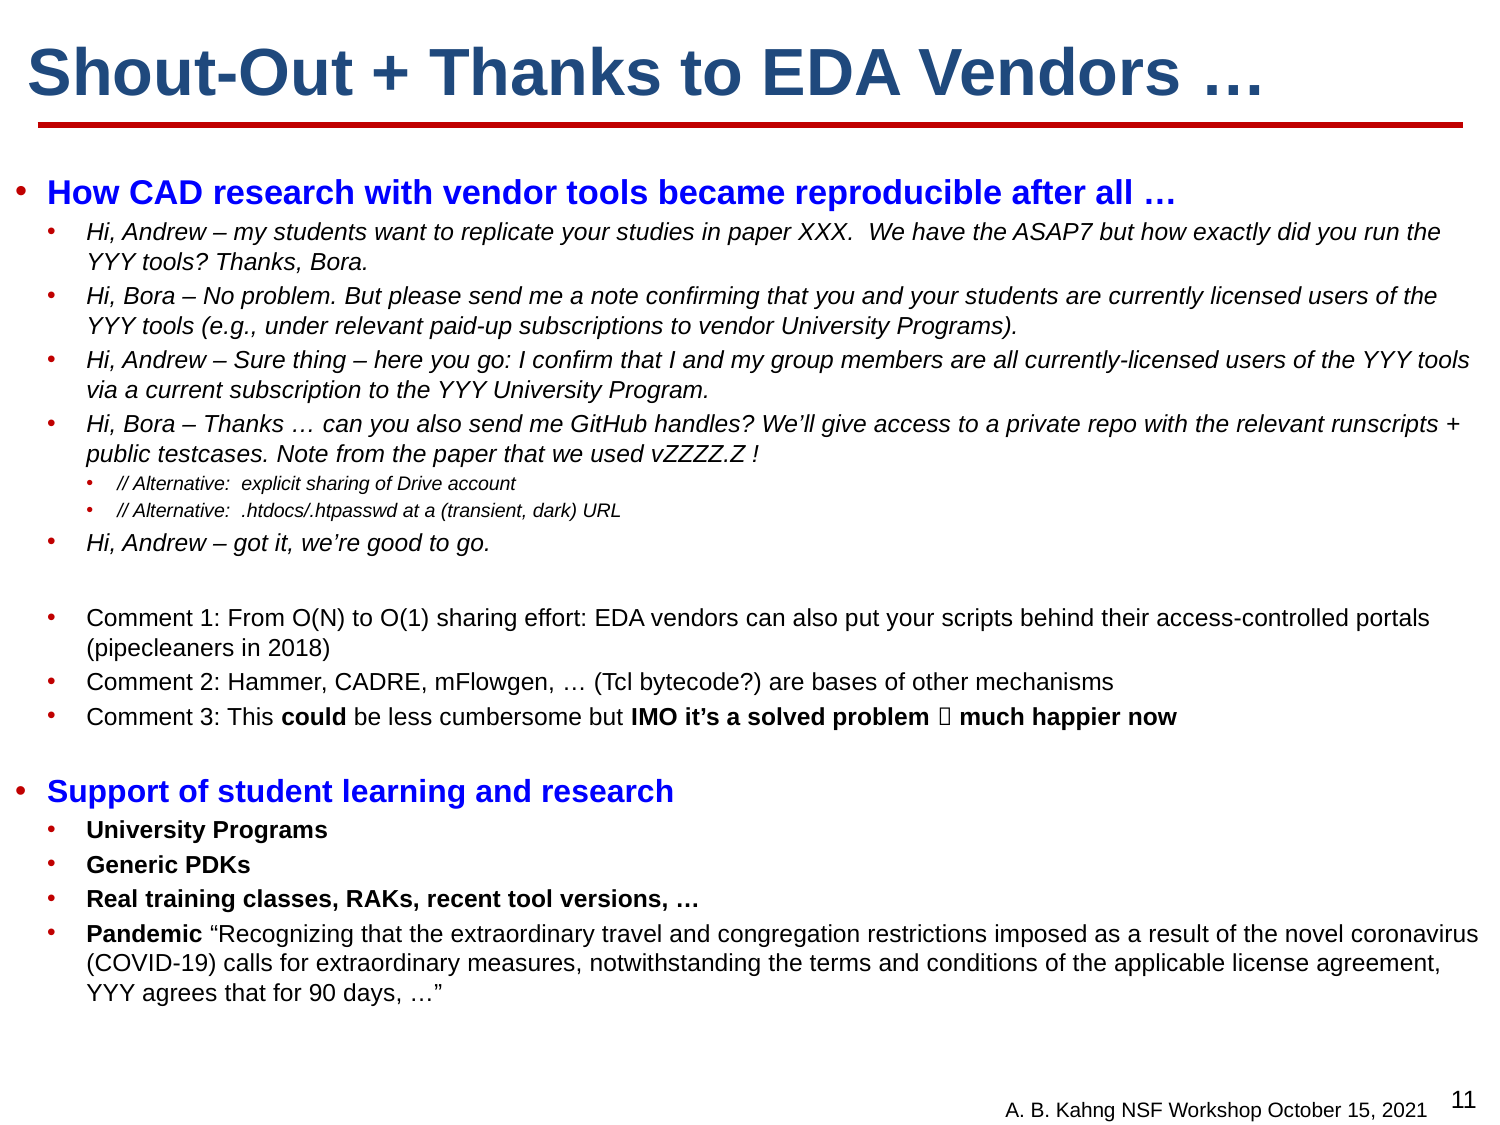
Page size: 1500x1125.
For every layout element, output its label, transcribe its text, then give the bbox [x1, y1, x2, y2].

list How CAD research with vendor tools became reproducible after all … Hi, Andrew – my students want to replicate your studies in paper XXX. We have the ASAP7 but how exactly did you run the YYY tools? Thanks, Bora. Hi, Bora – No problem. But please send me a note confirming that you and your students are currently licensed users of the YYY tools (e.g., under relevant paid-up subscriptions to vendor University Programs). Hi, Andrew – Sure thing – here you go: I confirm that I and my group members are all currently-licensed users of the YYY tools via a current subscription to the YYY University Program. Hi, Bora – Thanks … can you also send me GitHub handles? We’ll give access to a private repo with the relevant runscripts + public testcases. Note from the paper that we used vZZZZ.Z ! // Alternative: explicit sharing of Drive account // Alternative: .htdocs/.htpasswd at a (transient, dark) URL Hi, Andrew – got it, we’re good to go. Comment 1: From O(N) to O(1) sharing effort: EDA vendors can also put your scripts behind their access-controlled portals (pipecleaners in 2018) Comment 2: Hammer, CADRE, mFlowgen, … (Tcl bytecode?) are bases of other mechanisms Comment 3: This could be less cumbersome but IMO it’s a solved problem  much happier now Support of student learning and research University Programs Generic PDKs Real training classes, RAKs, recent tool versions, … Pandemic “Recognizing that the extraordinary travel and congregation restrictions imposed as a result of the novel coronavirus (COVID-19) calls for extraordinary measures, notwithstanding the terms and conditions of the applicable license agreement, YYY agrees that for 90 days, …” [0, 162, 1500, 1025]
title Shout-Out + Thanks to EDA Vendors … [12, 12, 1500, 125]
